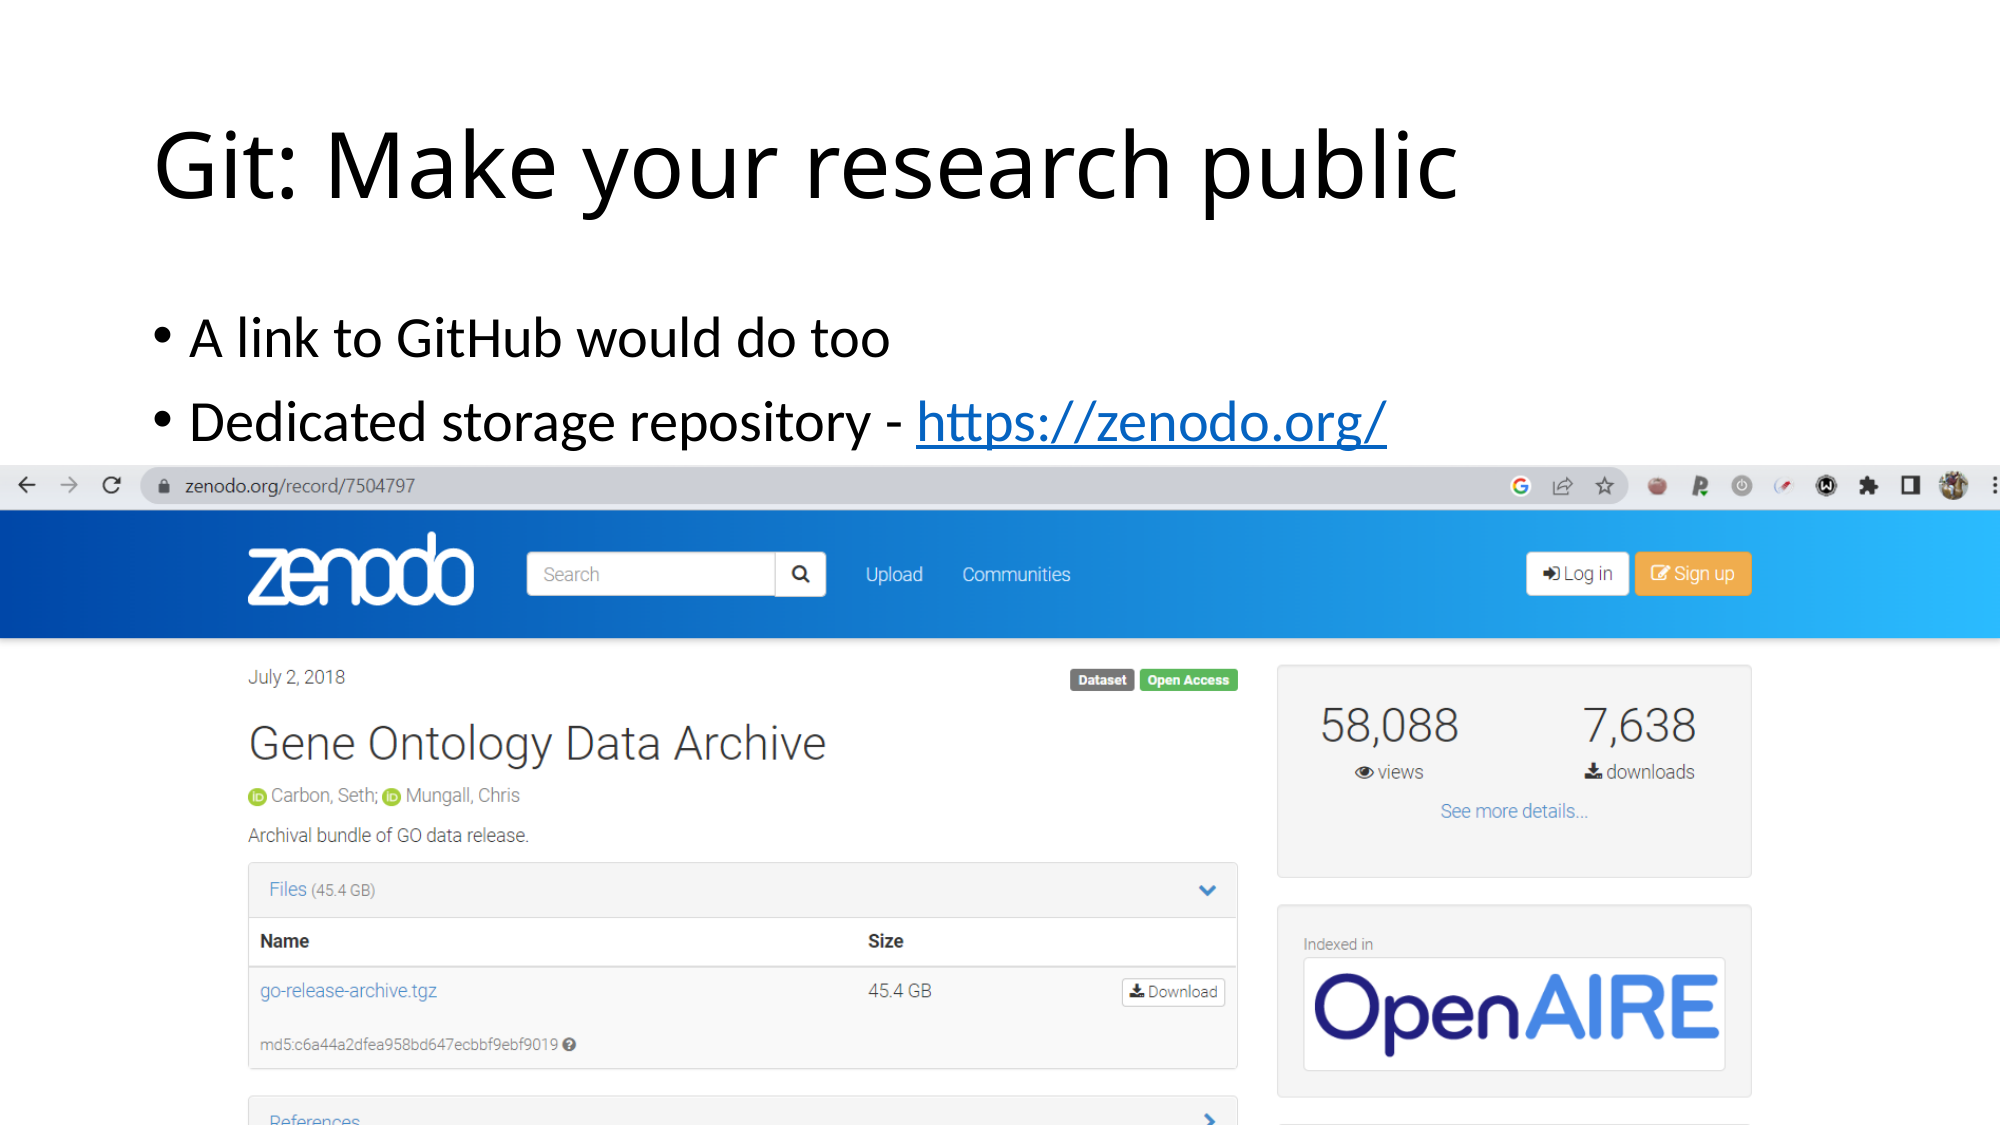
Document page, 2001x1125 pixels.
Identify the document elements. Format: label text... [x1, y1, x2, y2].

list A link to GitHub would do too Dedicated storage repository - https://zenodo.org/ [137, 299, 1863, 465]
title Git: Make your research public [137, 59, 1863, 278]
picture [0, 465, 2000, 1125]
